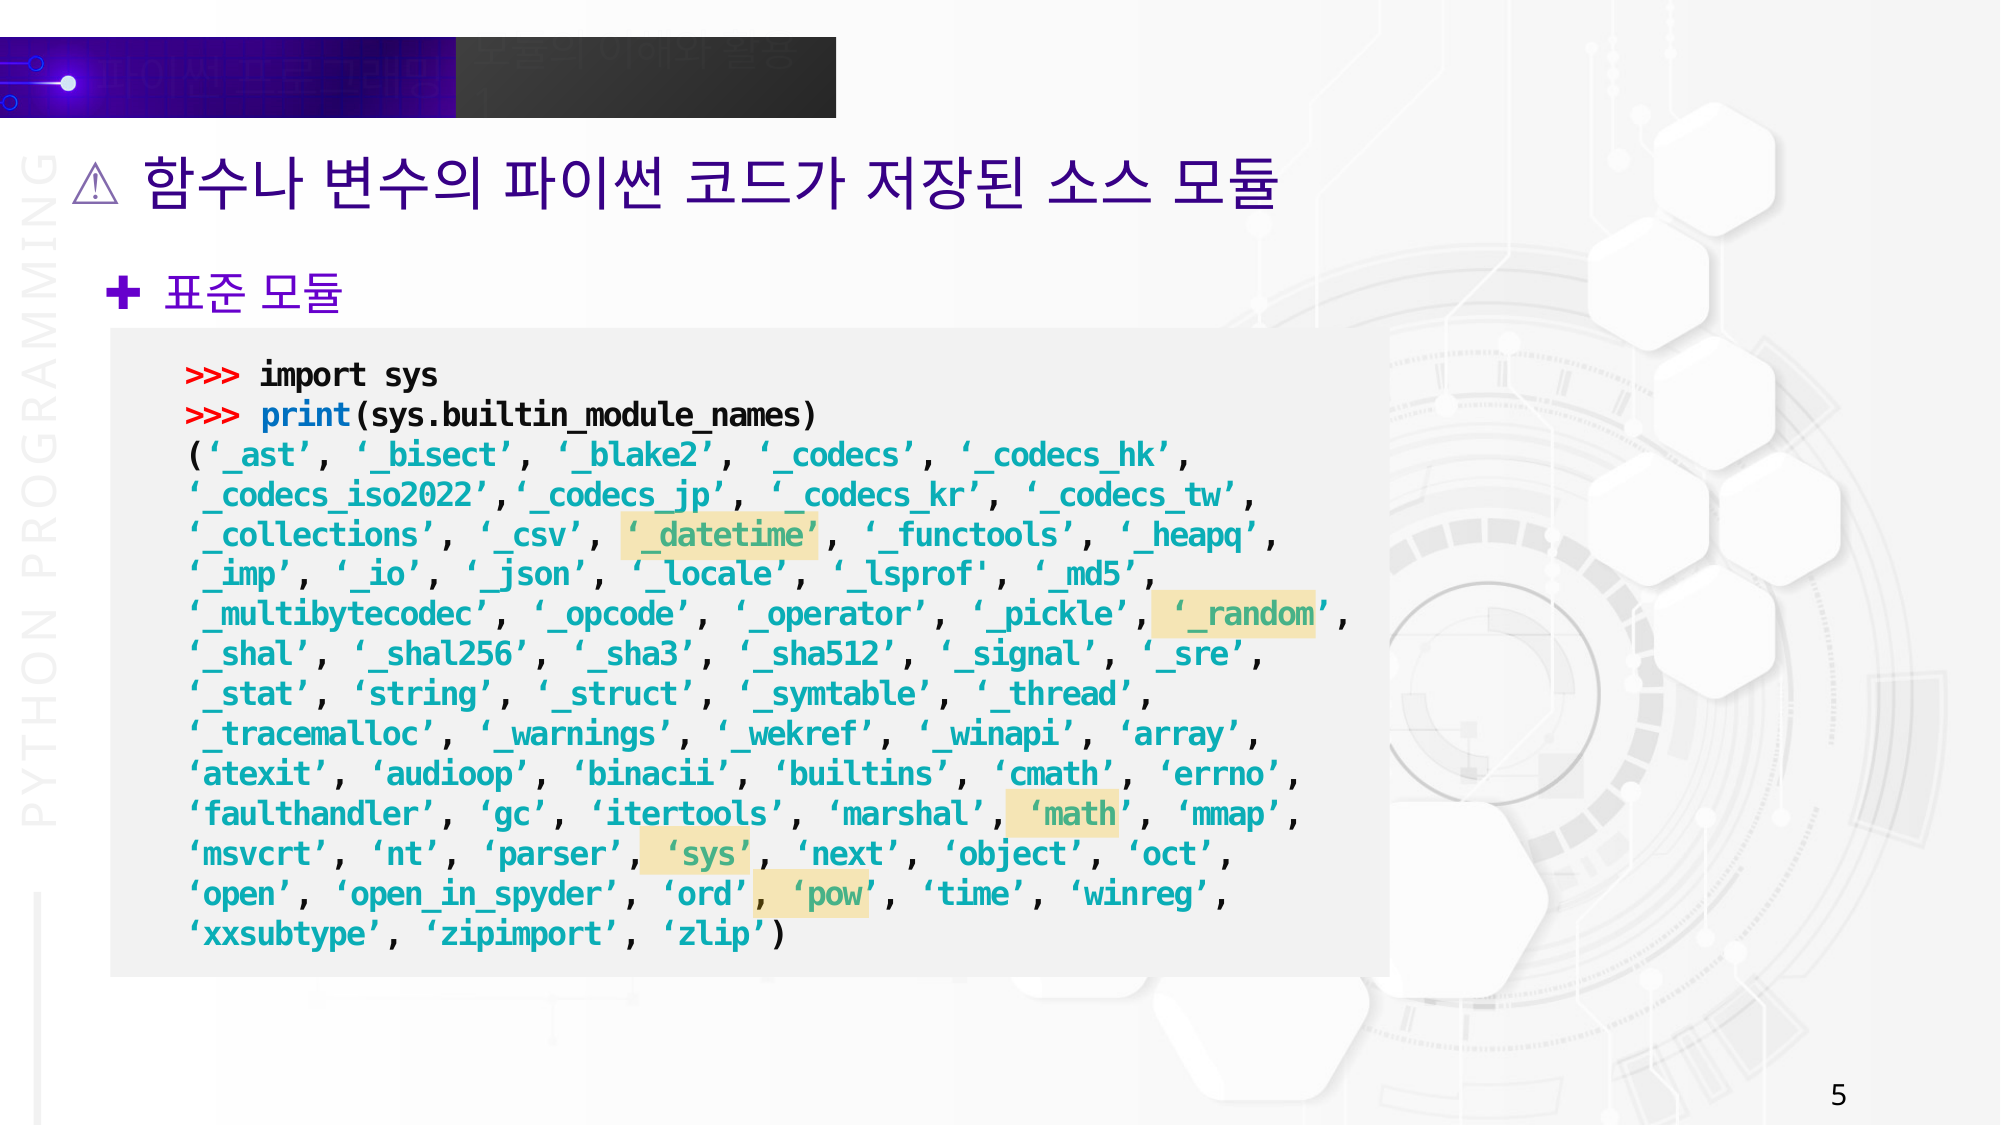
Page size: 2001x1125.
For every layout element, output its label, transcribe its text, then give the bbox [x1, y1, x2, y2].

text_box [1005, 788, 1120, 839]
text_box [752, 868, 870, 919]
text_box [1150, 589, 1317, 639]
text_box >>> import sys >>> print(sys.builtin_module_names) (‘_ast’, ‘_bisect’, ‘_blake2’, ‘_codecs’, ‘_codecs_hk’, ‘_codecs_iso2022’,‘_codecs_jp’, ‘_codecs_kr’, ‘_codecs_tw’, ‘_collections’, ‘_csv’, ‘_datetime’, ‘_functools’, ‘_heapq’, ‘_imp’, ‘_io’, ‘_json’, ‘_locale’, ‘_lsprof', ‘_md5’, ‘_multibytecodec’, ‘_opcode’, ‘_operator’, ‘_pickle’, ‘_random’, ‘_shal’, ‘_shal256’, ‘_sha3’, ‘_sha512’, ‘_signal’, ‘_sre’, ‘_stat’, ‘string’, ‘_struct’, ‘_symtable’, ‘_thread’, ‘_tracemalloc’, ‘_warnings’, ‘_wekref’, ‘_winapi’, ‘array’, ‘atexit’, ‘audioop’, ‘binacii’, ‘builtins’, ‘cmath’, ‘errno’, ‘faulthandler’, ‘gc’, ‘itertools’, ‘marshal’, ‘math’, ‘mmap’, ‘msvcrt’, ‘nt’, ‘parser’, ‘sys’, ‘next’, ‘object’, ‘oct’, ‘open’, ‘open_in_spyder’, ‘ord’, ‘pow’, ‘time’, ‘winreg’, ‘xxsubtype’, ‘zipimport’, ‘zlip’) [109, 327, 1391, 978]
text_box [639, 825, 751, 876]
slide_number 5 [1412, 1066, 1863, 1125]
picture [0, 0, 2001, 1125]
text_box [620, 510, 819, 561]
text_box 표준 모듈 [89, 233, 1252, 328]
text_box 함수나 변수의 파이썬 코드가 저장된 소스 모듈 [54, 140, 1390, 225]
